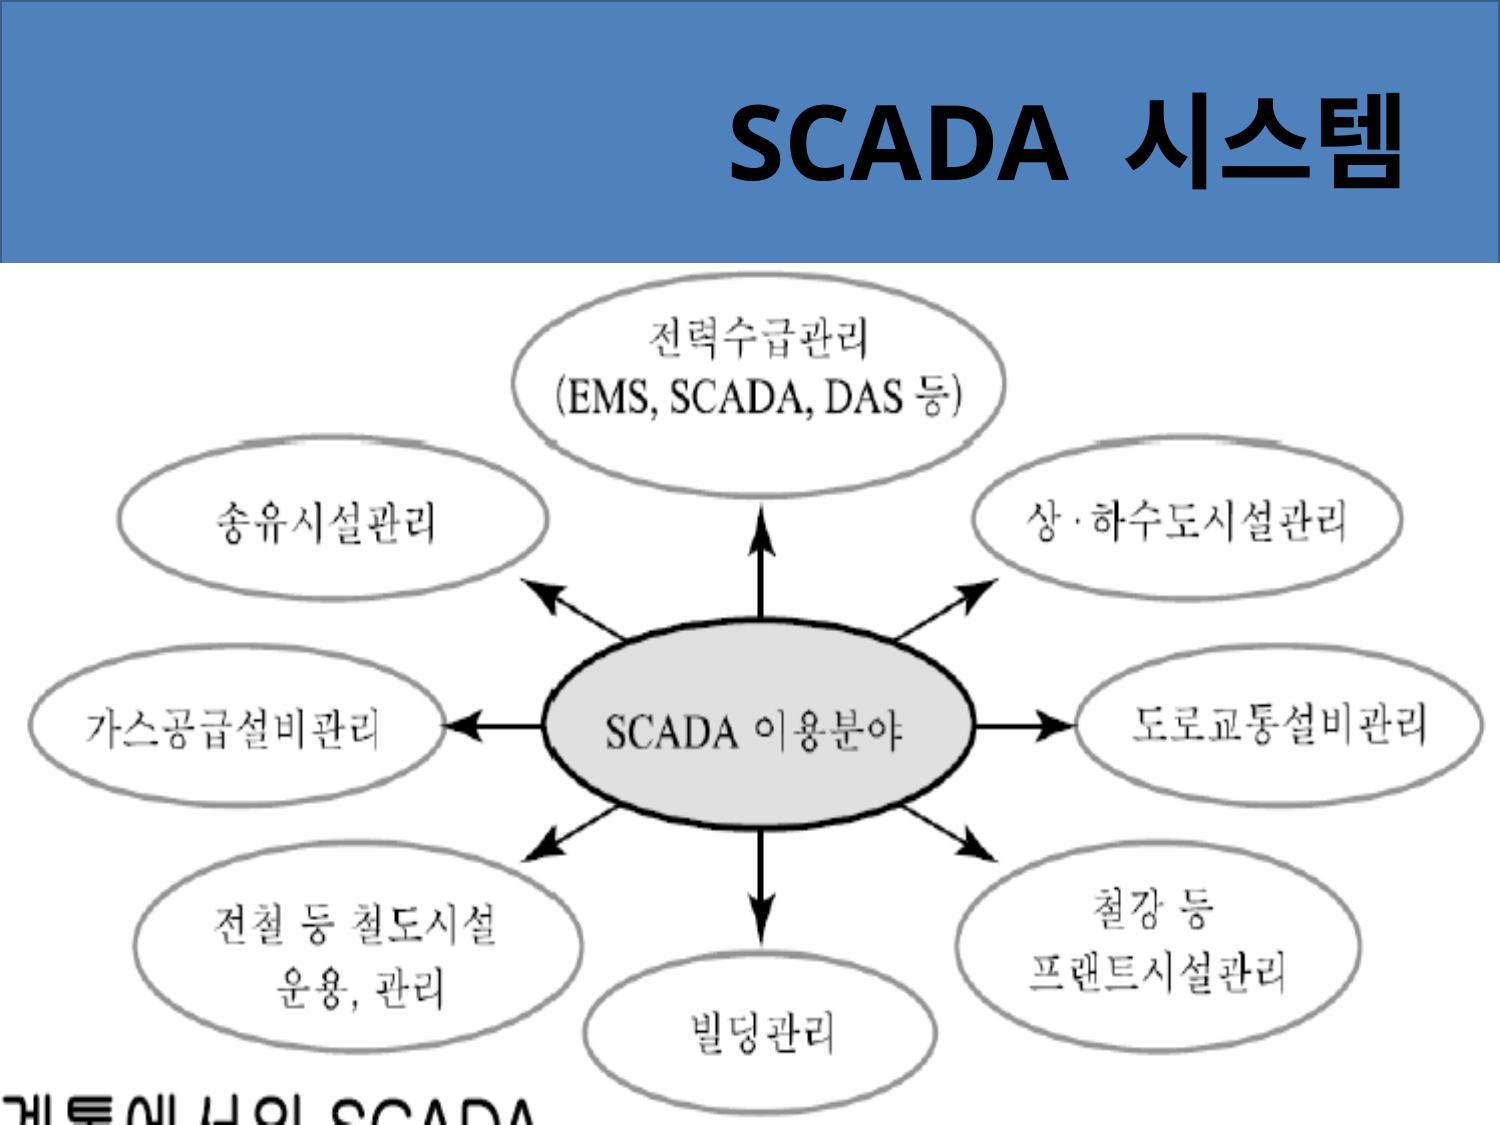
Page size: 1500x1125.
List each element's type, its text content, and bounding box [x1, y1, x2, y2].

title SCADA 시스템 [75, 45, 1425, 233]
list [0, 262, 1500, 1125]
text_box [0, 0, 1500, 262]
